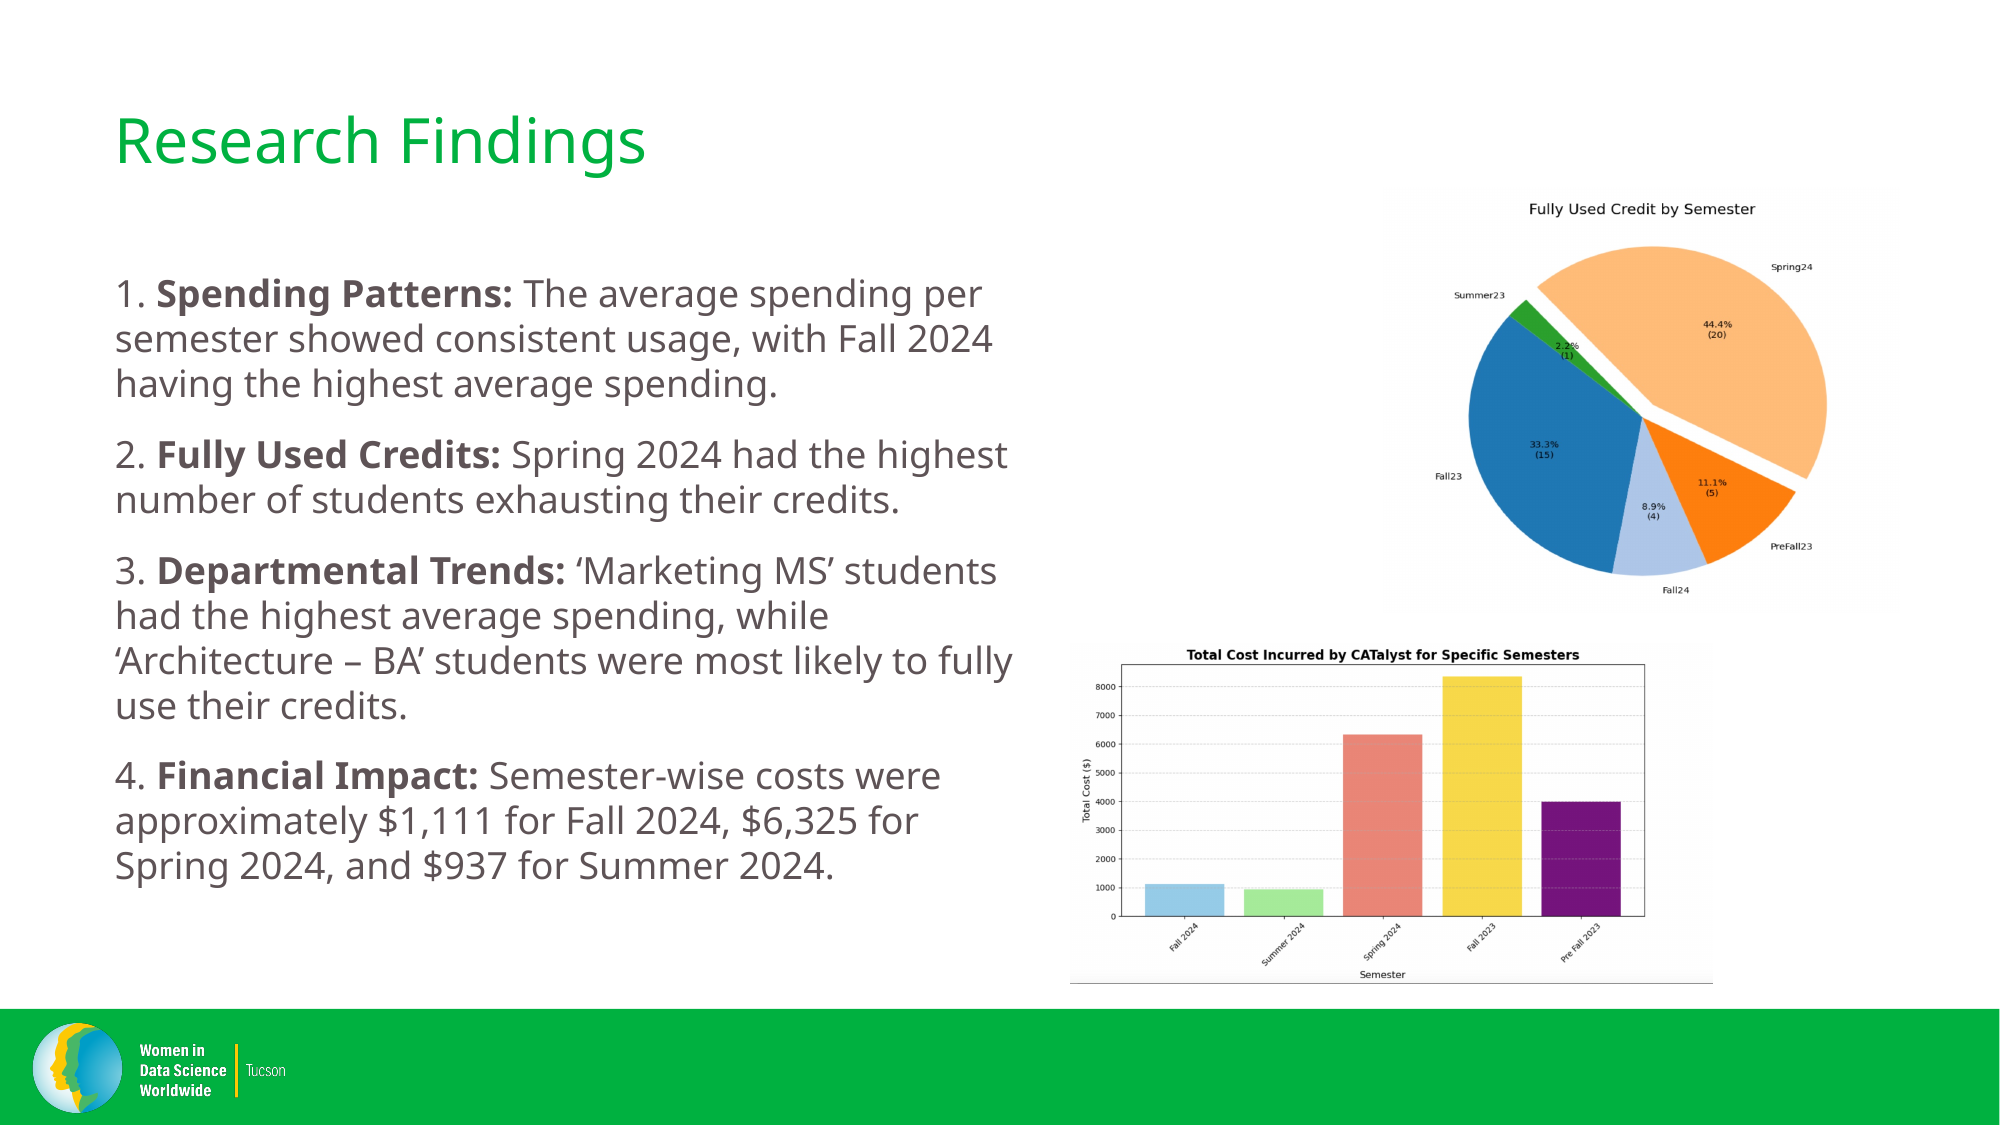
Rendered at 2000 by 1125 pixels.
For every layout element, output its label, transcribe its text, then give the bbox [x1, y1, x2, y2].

picture [1383, 187, 1900, 613]
title Research Findings [99, 45, 1900, 233]
list 1. Spending Patterns: The average spending per semester showed consistent usage, with Fall 2024 having the highest average spending. 2. Fully Used Credits: Spring 2024 had the highest number of students exhausting their credits. 3. Departmental Trends: ‘Marketing MS’ students had the highest average spending, while ‘Architecture – BA’ students were most likely to fully use their credits. 4. Financial Impact: Semester-wise costs were approximately $1,111 for Fall 2024, $6,325 for Spring 2024, and $937 for Summer 2024. [99, 262, 1050, 963]
picture [29, 1011, 429, 1125]
picture [1069, 643, 1714, 985]
